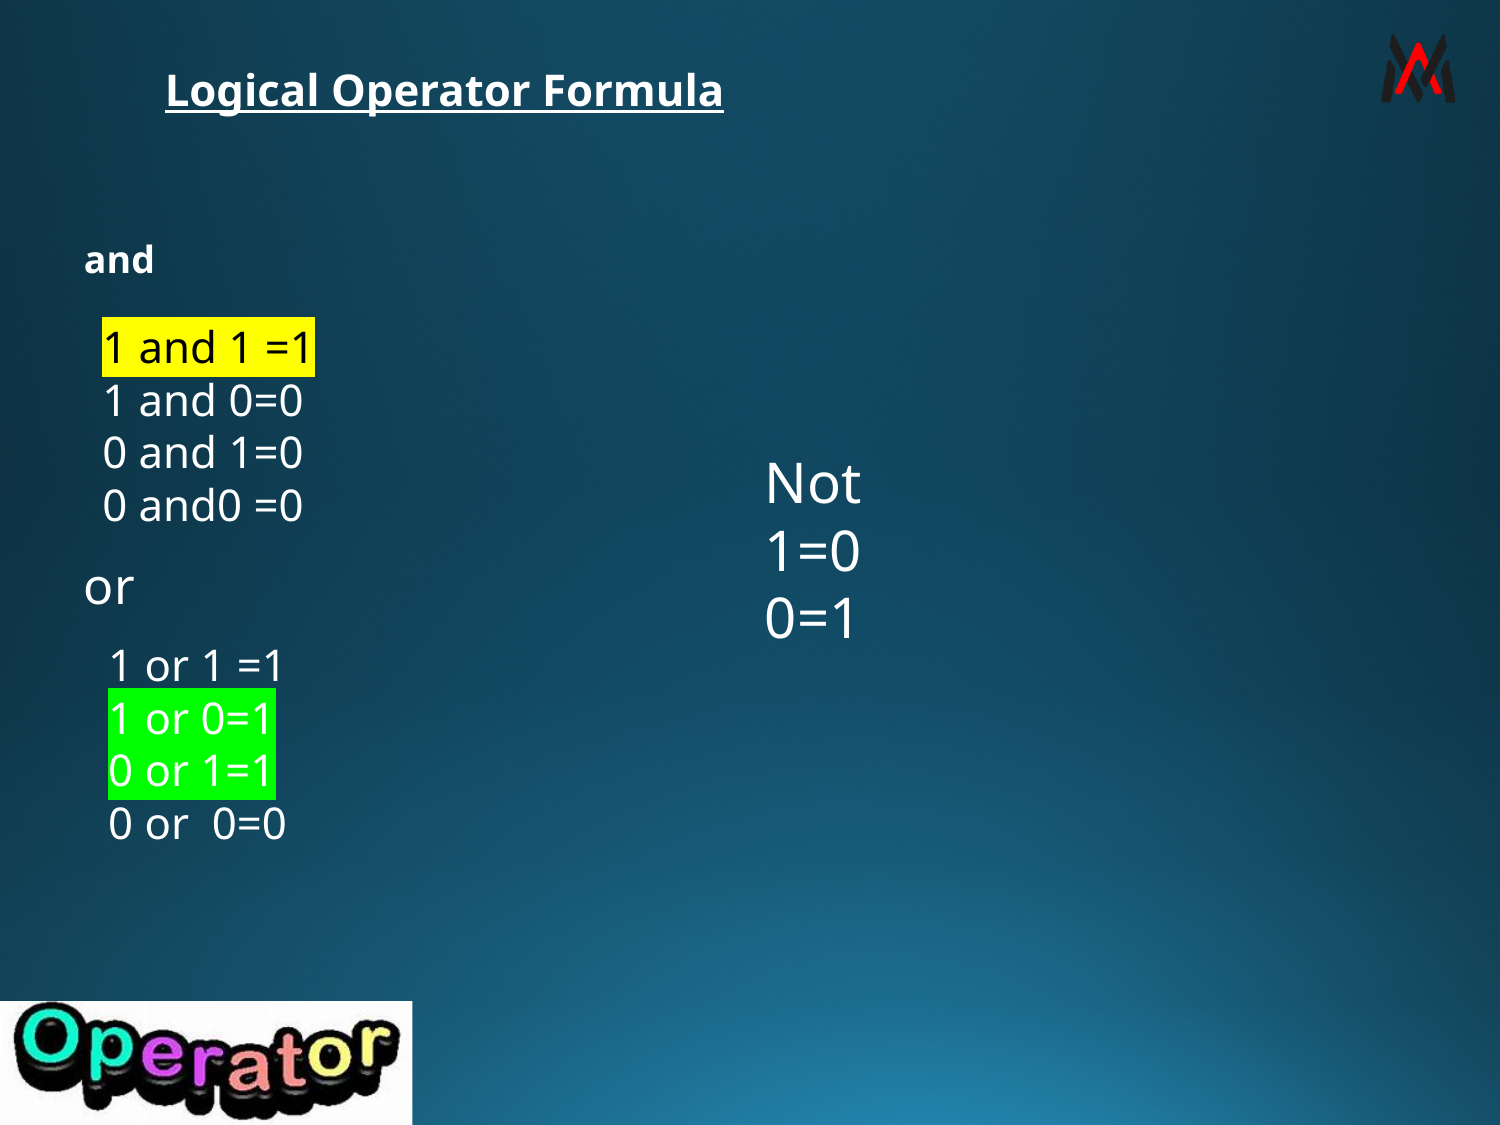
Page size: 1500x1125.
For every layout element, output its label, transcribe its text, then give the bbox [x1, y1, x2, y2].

text_box 1 or 1 =1 1 or 0=1 0 or 1=1 0 or 0=0 [93, 630, 336, 856]
text_box 1 and 1 =1 1 and 0=0 0 and 1=0 0 and0 =0 [87, 312, 374, 538]
text_box and [69, 228, 177, 289]
text_box Not 1=0 0=1 [749, 440, 1070, 658]
text_box or [69, 547, 193, 623]
text_box Logical Operator Formula [150, 55, 792, 123]
picture [0, 0, 1500, 1125]
